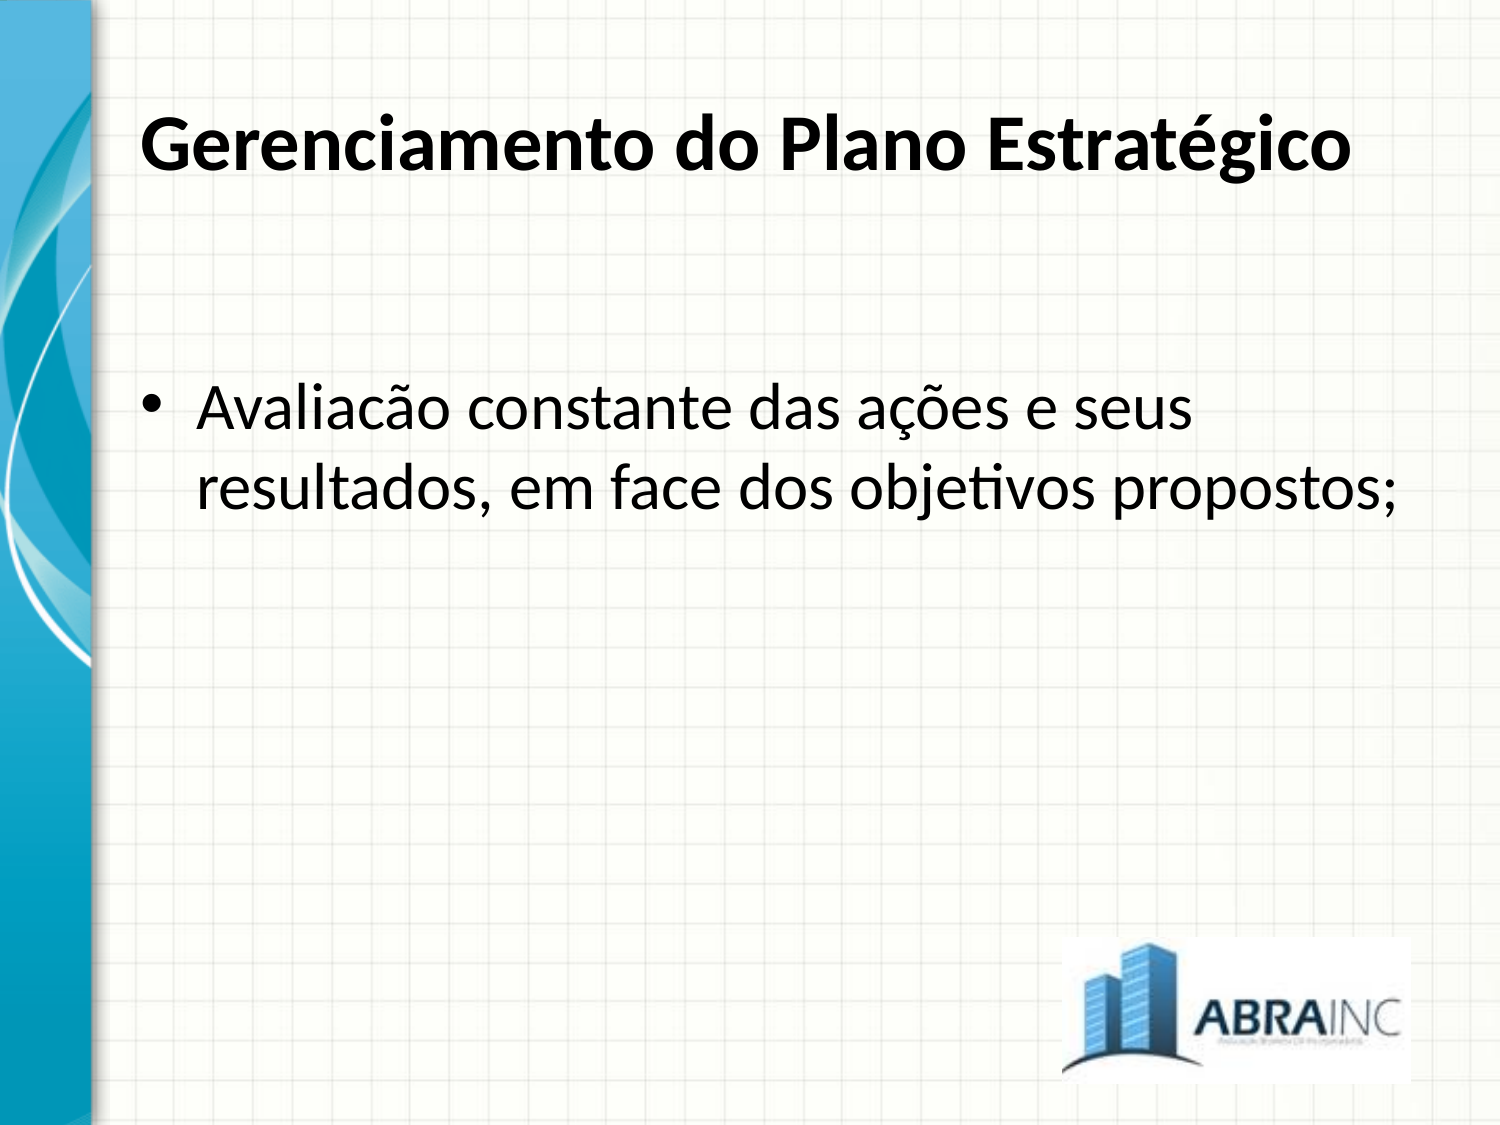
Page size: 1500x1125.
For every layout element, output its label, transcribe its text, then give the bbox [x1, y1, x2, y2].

picture [0, 0, 1500, 1125]
title Gerenciamento do Plano Estratégico [125, 44, 1450, 232]
list Avaliacão constante das ações e seus resultados, em face dos objetivos propostos; [125, 261, 1450, 967]
